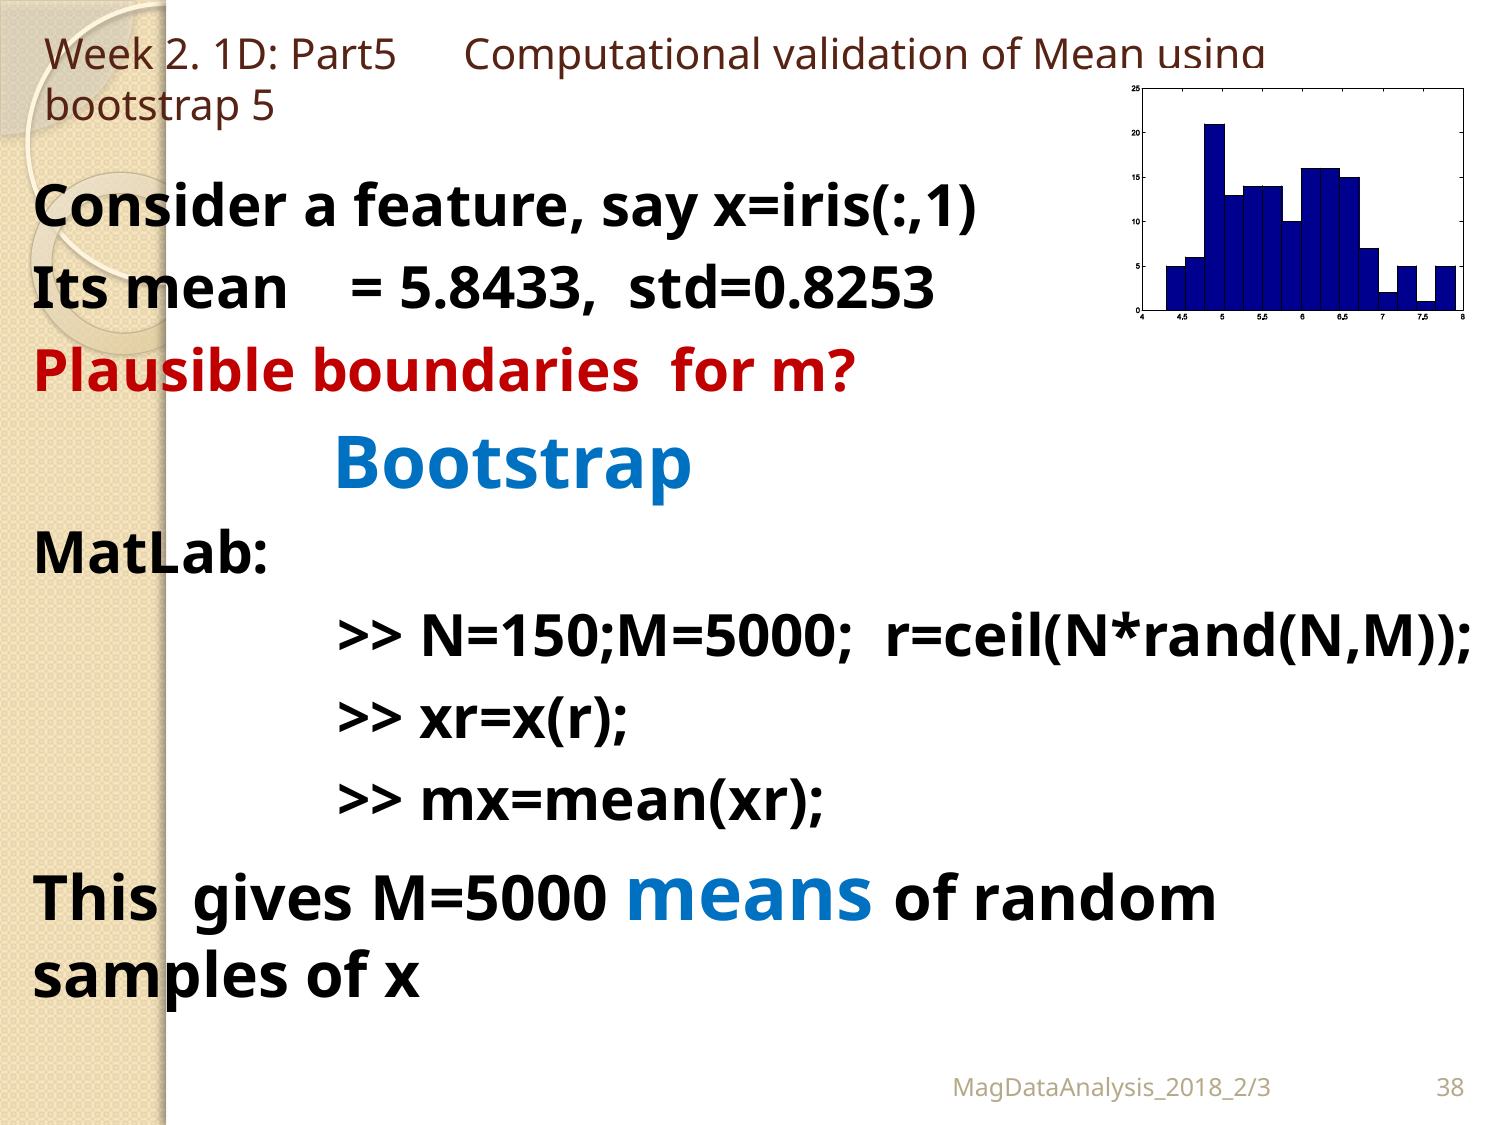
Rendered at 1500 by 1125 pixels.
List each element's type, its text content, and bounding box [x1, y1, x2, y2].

footer MagDataAnalysis_2018_2/3 [937, 1034, 1413, 1113]
picture [1088, 67, 1500, 341]
title Week 2. 1D: Part5 Computational validation of Mean using bootstrap 5 [29, 19, 1425, 138]
slide_number 38 [1413, 1034, 1488, 1113]
